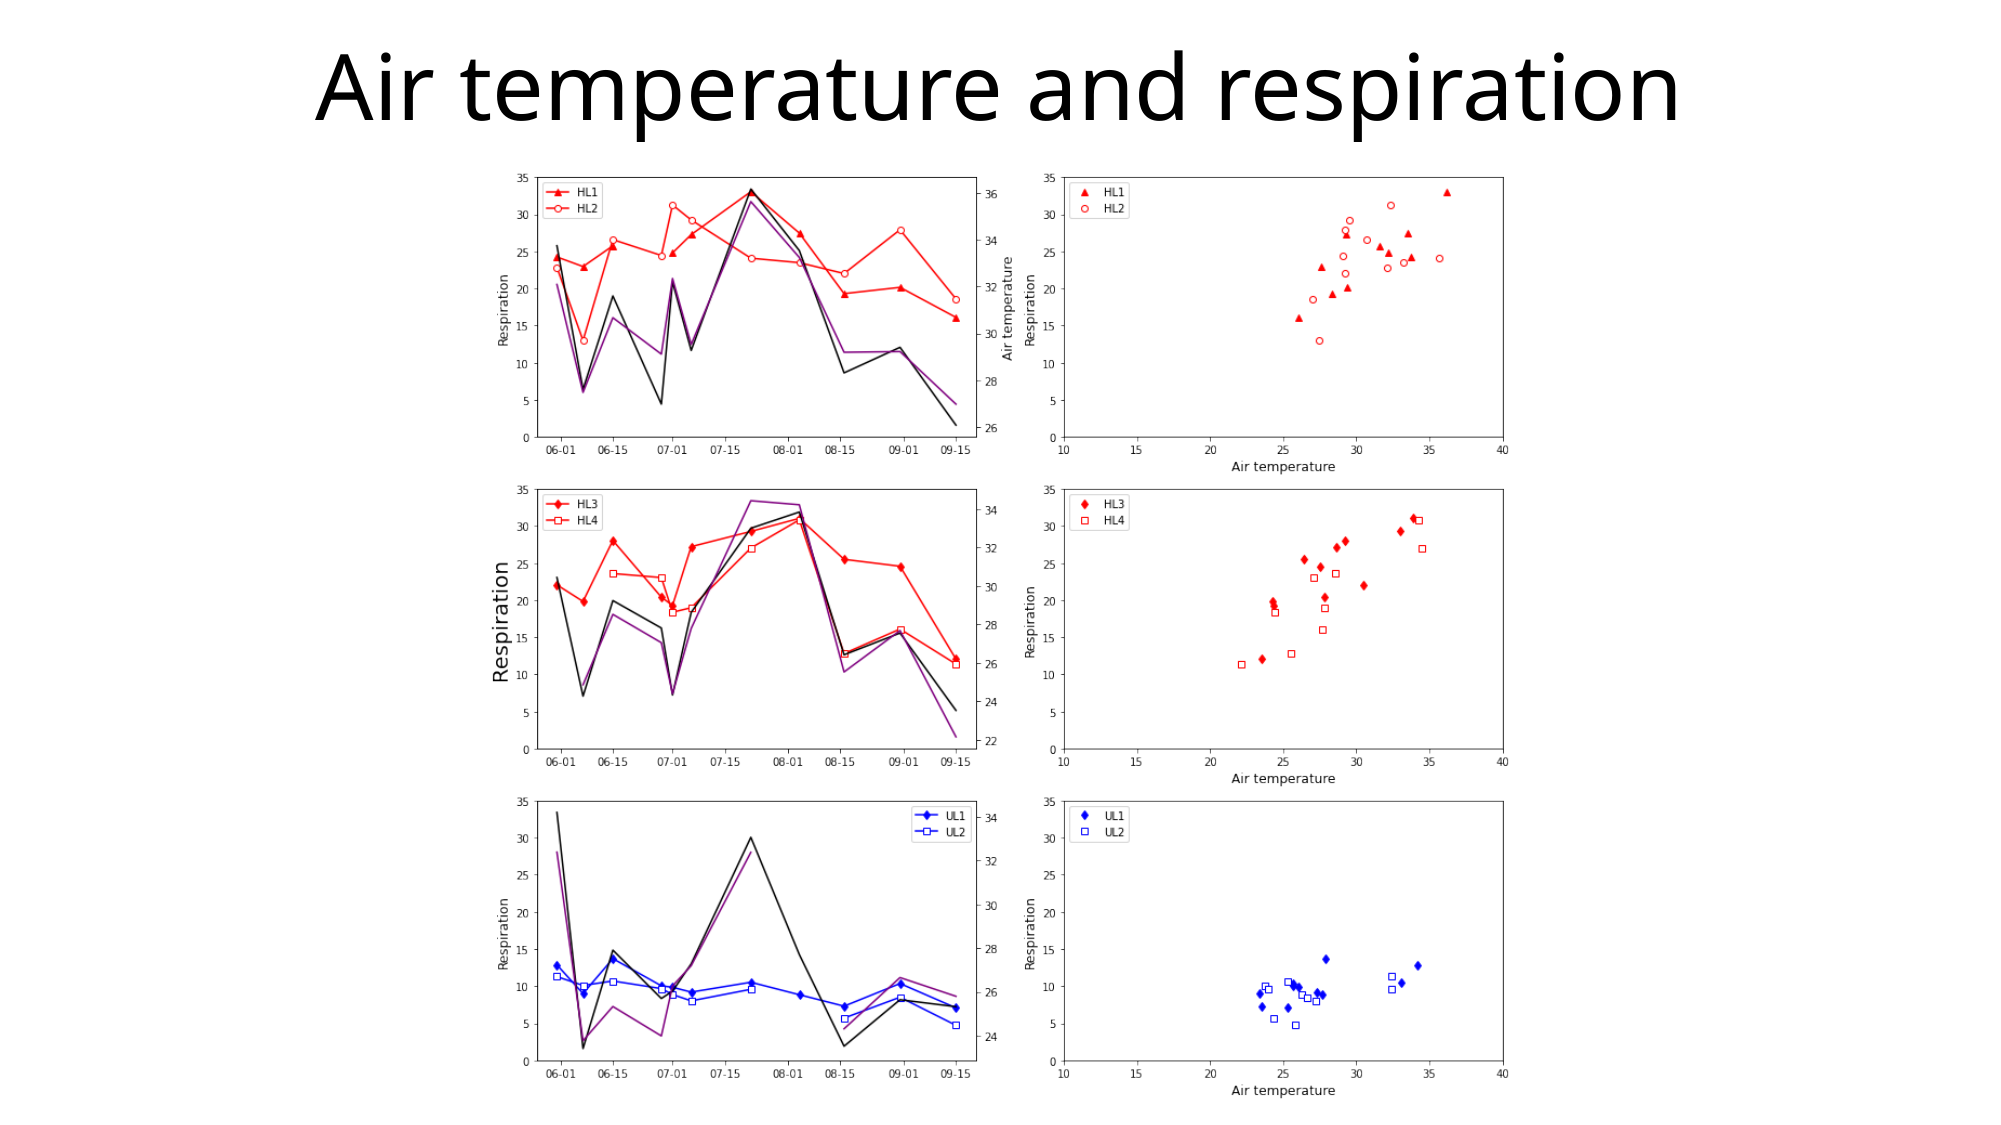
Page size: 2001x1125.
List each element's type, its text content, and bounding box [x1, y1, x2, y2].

title Air temperature and respiration [137, 18, 1863, 164]
picture [482, 166, 1517, 1105]
